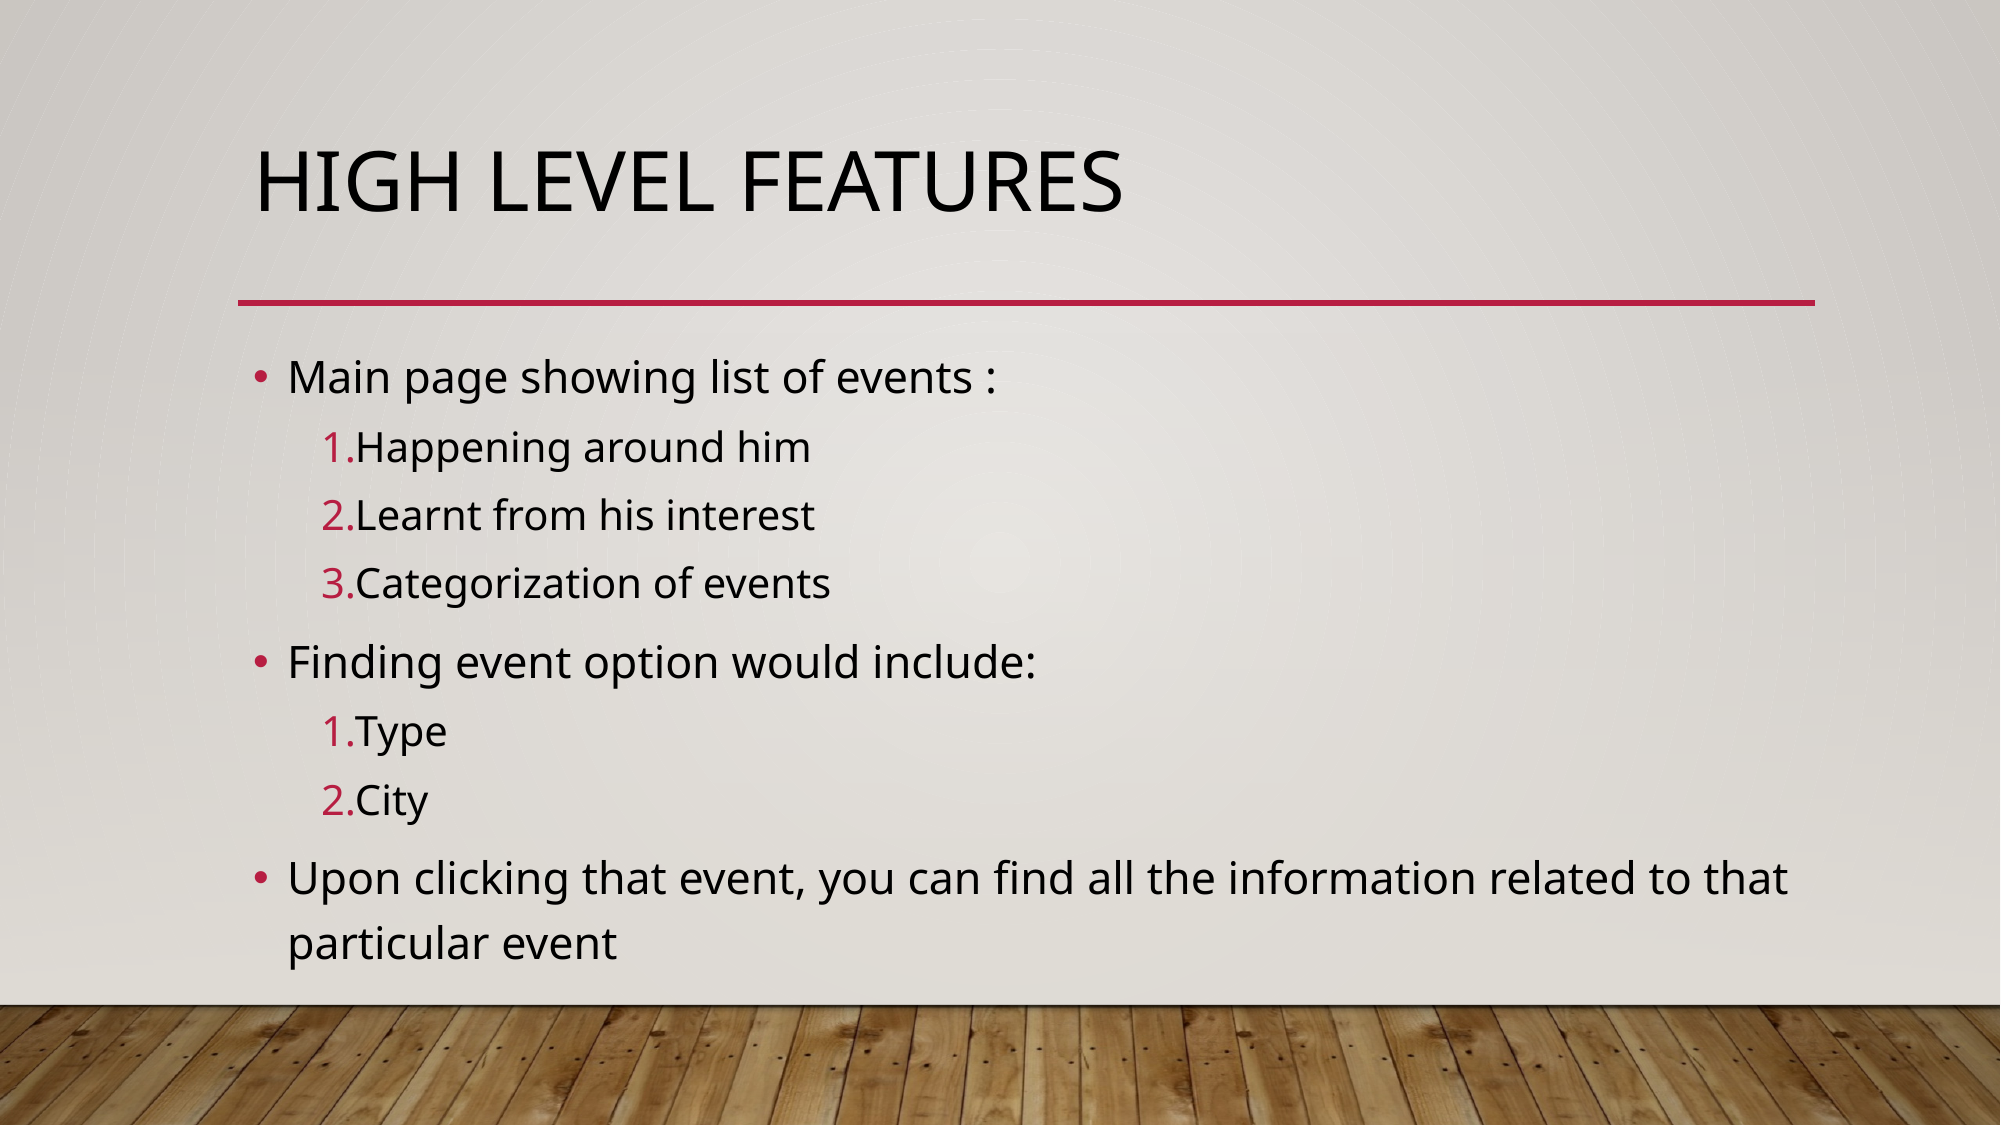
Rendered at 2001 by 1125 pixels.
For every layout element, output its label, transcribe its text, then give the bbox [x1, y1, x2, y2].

title High Level Features [238, 131, 1814, 305]
picture [0, 1005, 2000, 1125]
list Main page showing list of events : Happening around him Learnt from his interest Categorization of events Finding event option would include: Type City Upon clicking that event, you can find all the information related to that particular event [238, 330, 1814, 977]
